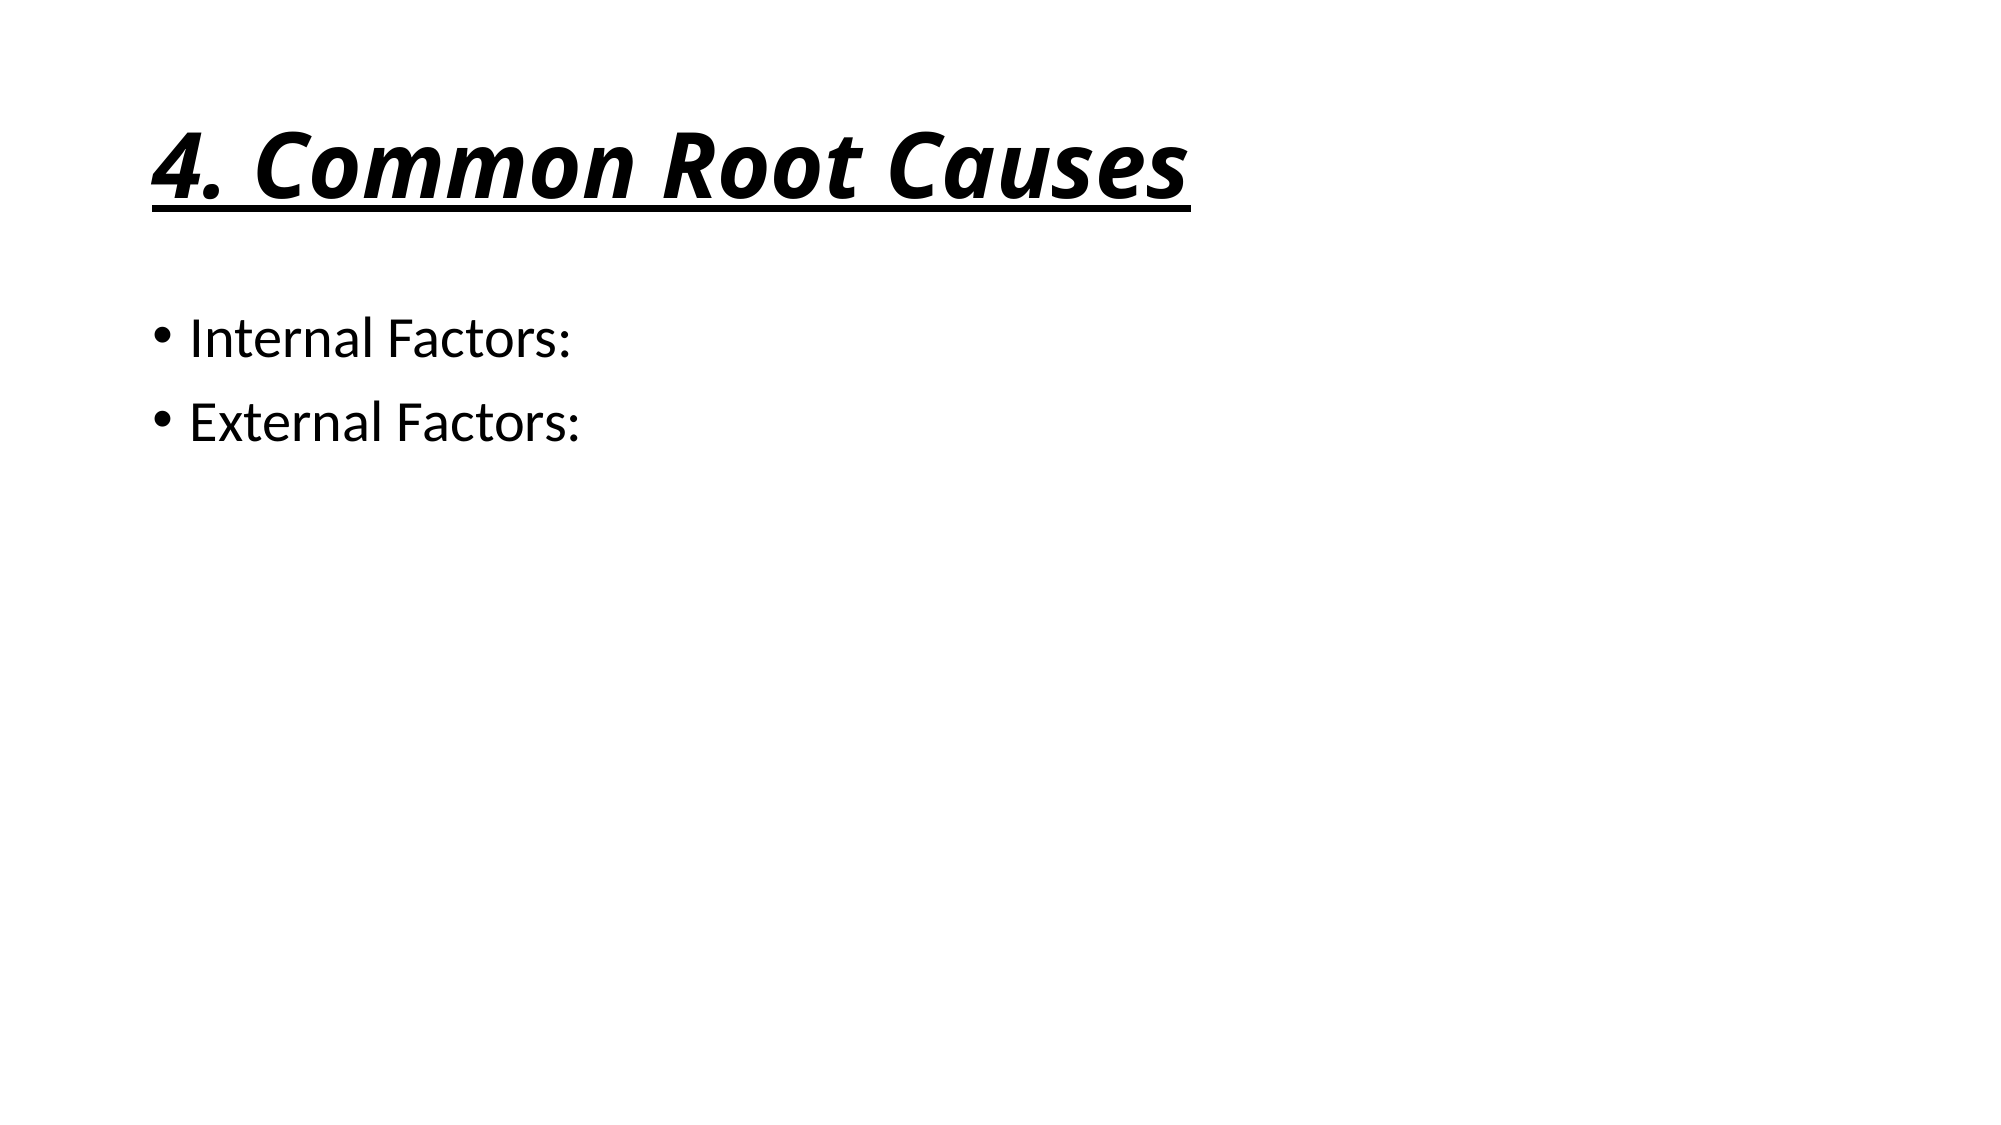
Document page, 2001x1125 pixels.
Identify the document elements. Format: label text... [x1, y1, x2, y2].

title 4. Common Root Causes [137, 59, 1863, 278]
list Internal Factors: External Factors: [137, 299, 1863, 1014]
